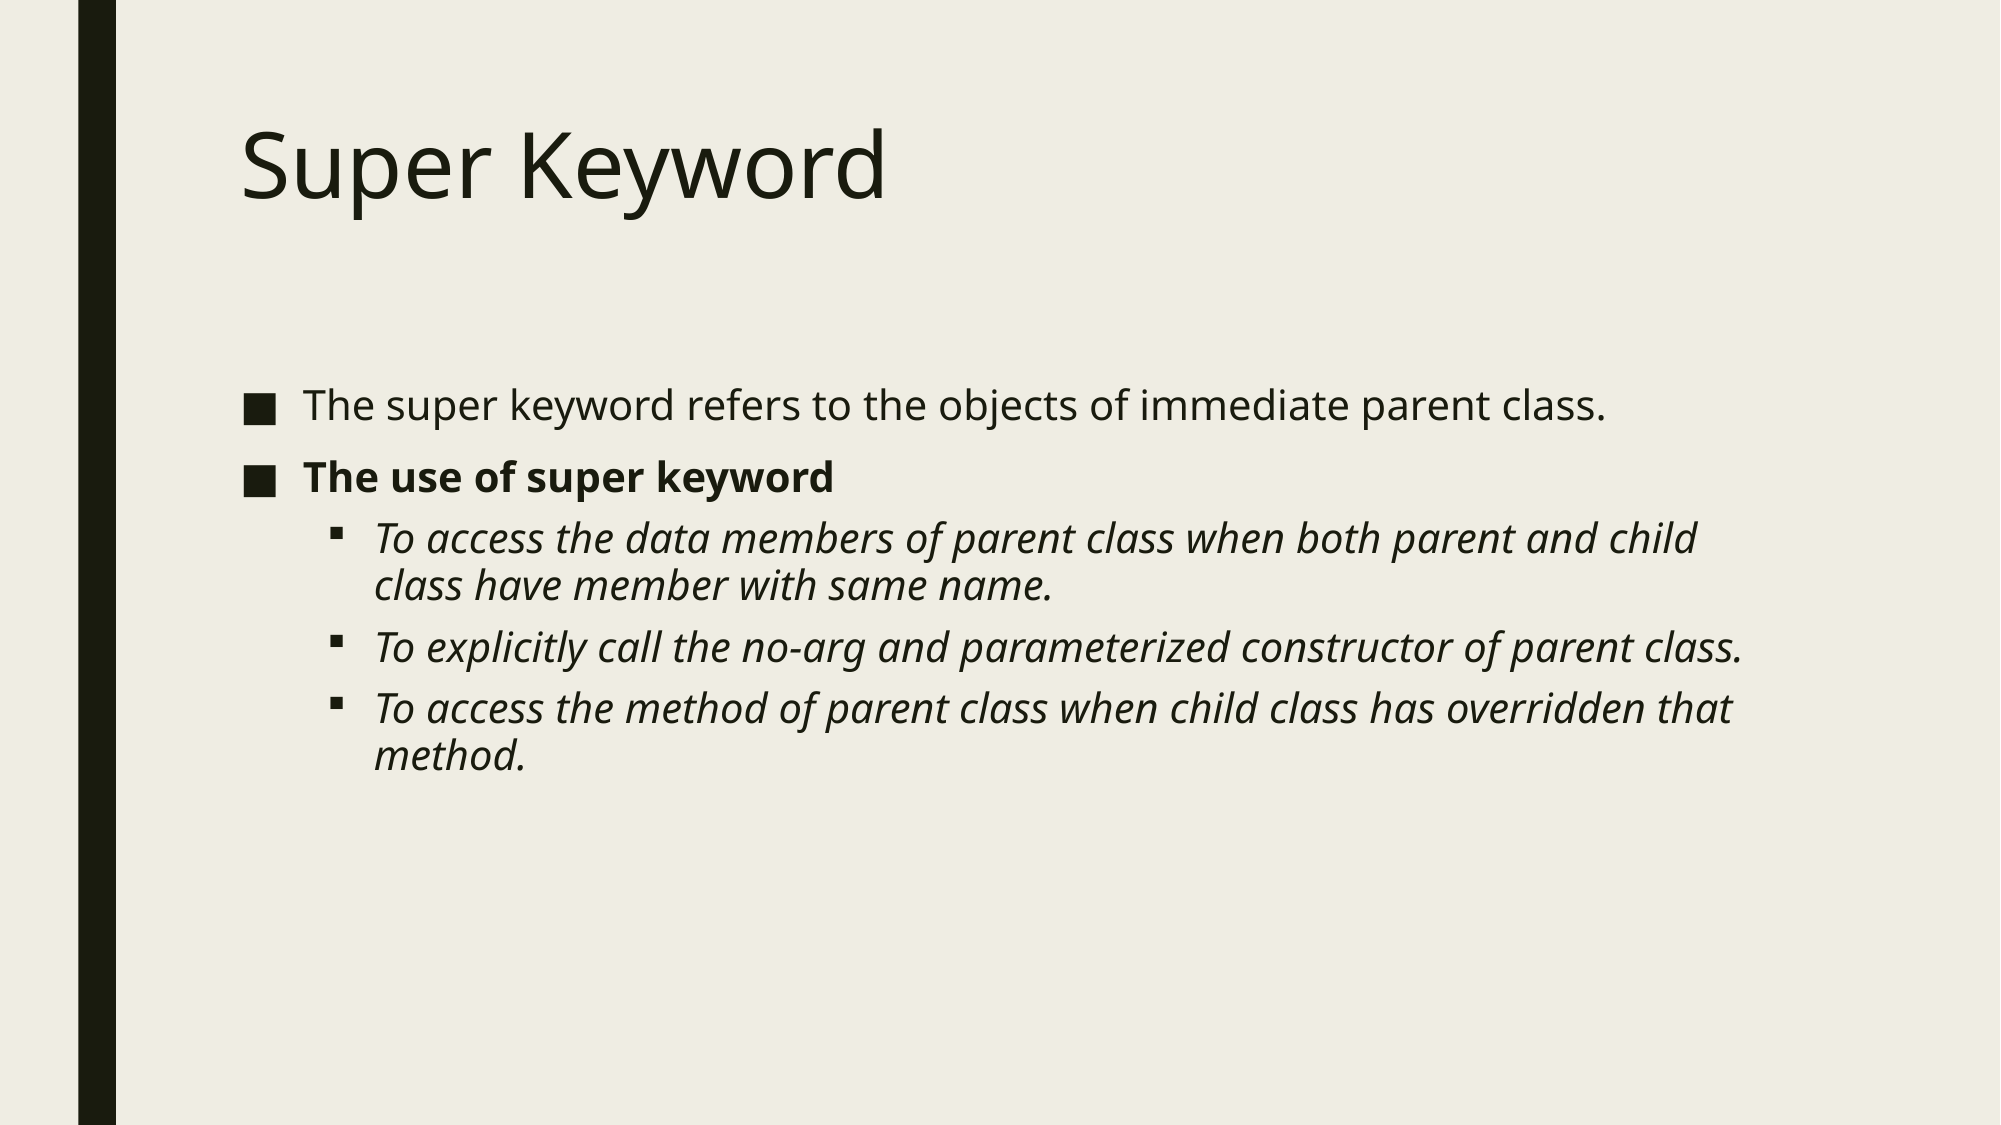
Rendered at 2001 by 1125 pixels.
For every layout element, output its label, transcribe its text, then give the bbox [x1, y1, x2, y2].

list The super keyword refers to the objects of immediate parent class. The use of super keyword To access the data members of parent class when both parent and child class have member with same name. To explicitly call the no-arg and parameterized constructor of parent class. To access the method of parent class when child class has overridden that method. [225, 375, 1800, 963]
title Super Keyword [225, 112, 1800, 357]
